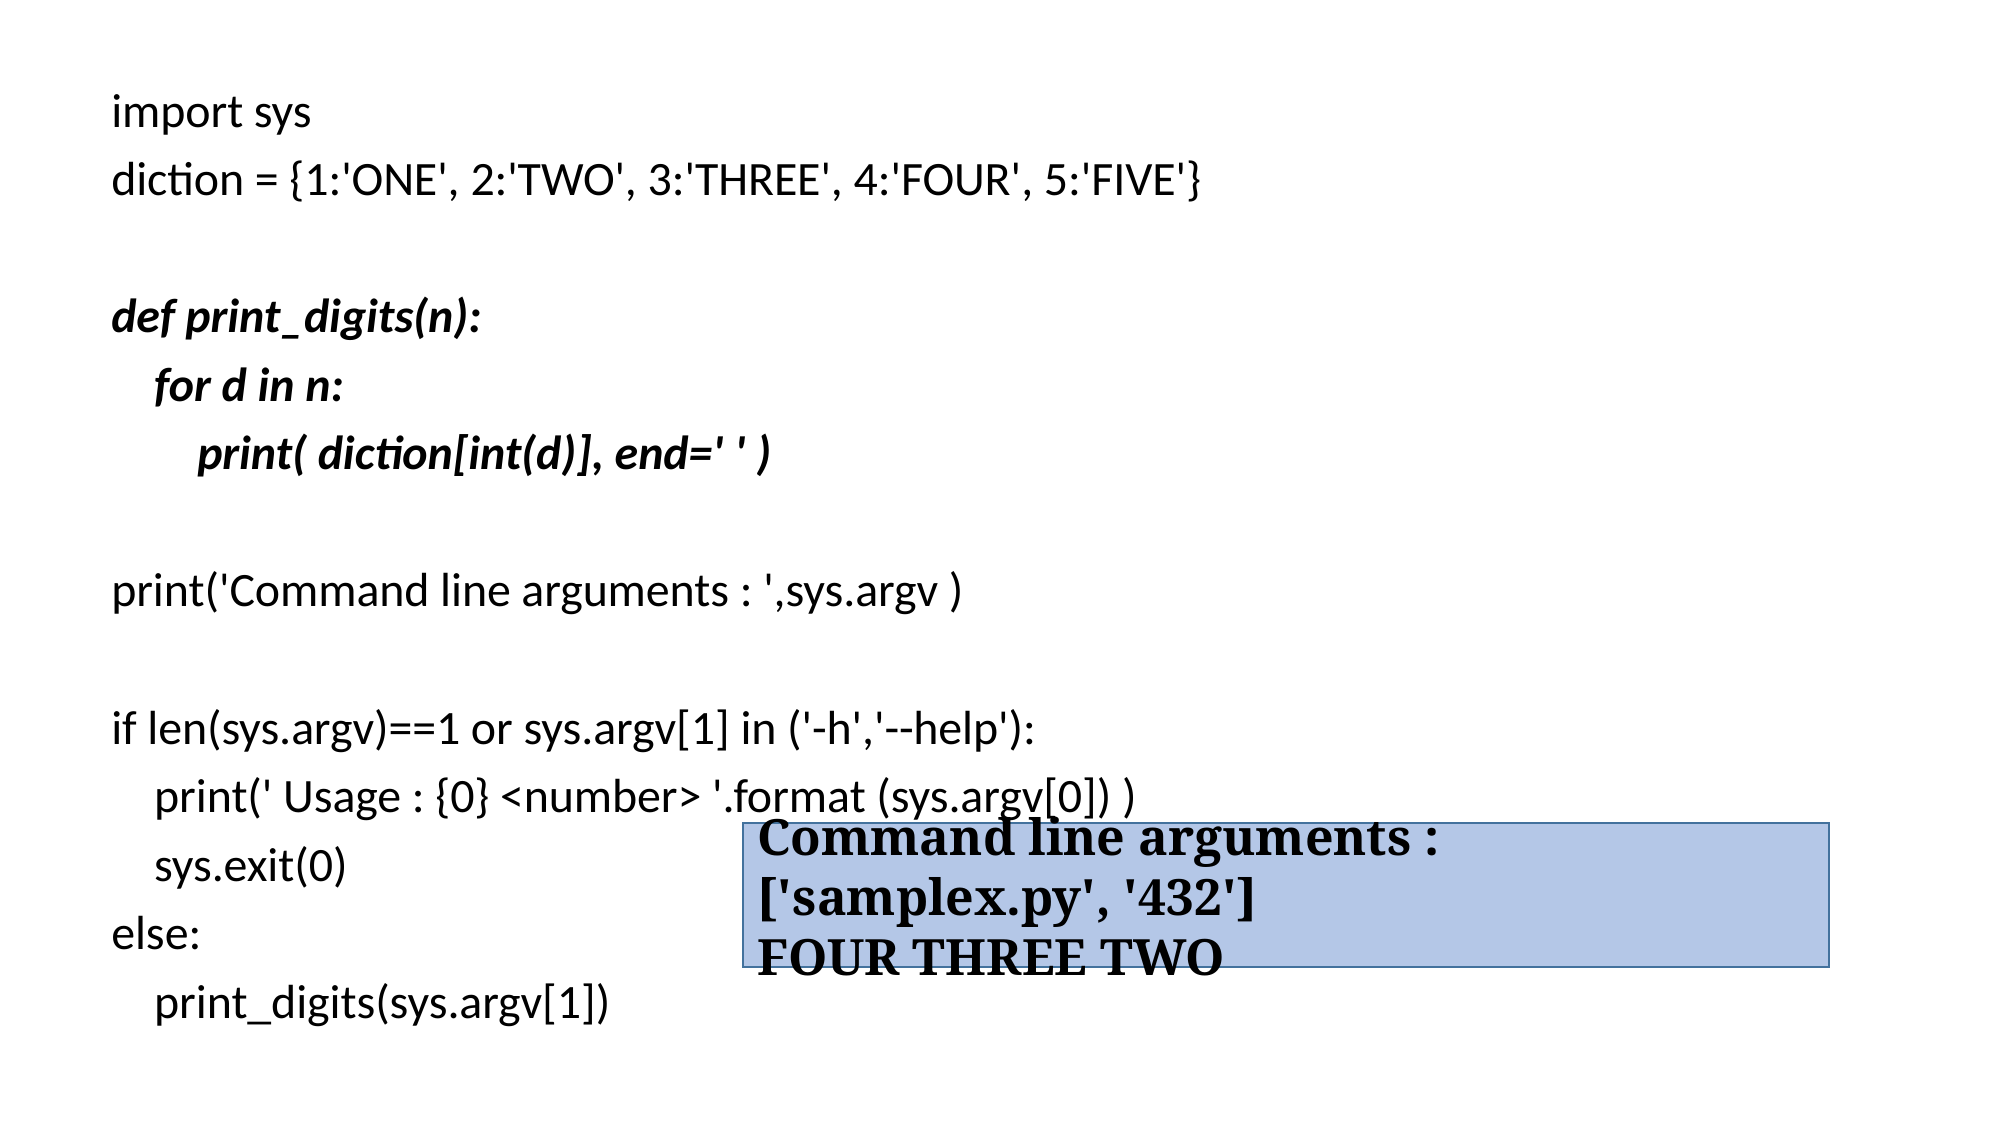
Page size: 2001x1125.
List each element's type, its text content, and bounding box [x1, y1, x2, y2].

list import sys diction = {1:'ONE', 2:'TWO', 3:'THREE', 4:'FOUR', 5:'FIVE'} def print_digits(n): for d in n: print( diction[int(d)], end=' ' ) print('Command line arguments : ',sys.argv ) if len(sys.argv)==1 or sys.argv[1] in ('-h','--help'): print(' Usage : {0} <number> '.format (sys.argv[0]) ) sys.exit(0) else: print_digits(sys.argv[1]) [96, 78, 1863, 1046]
text_box Command line arguments : ['samplex.py', '432'] FOUR THREE TWO [742, 822, 1830, 968]
